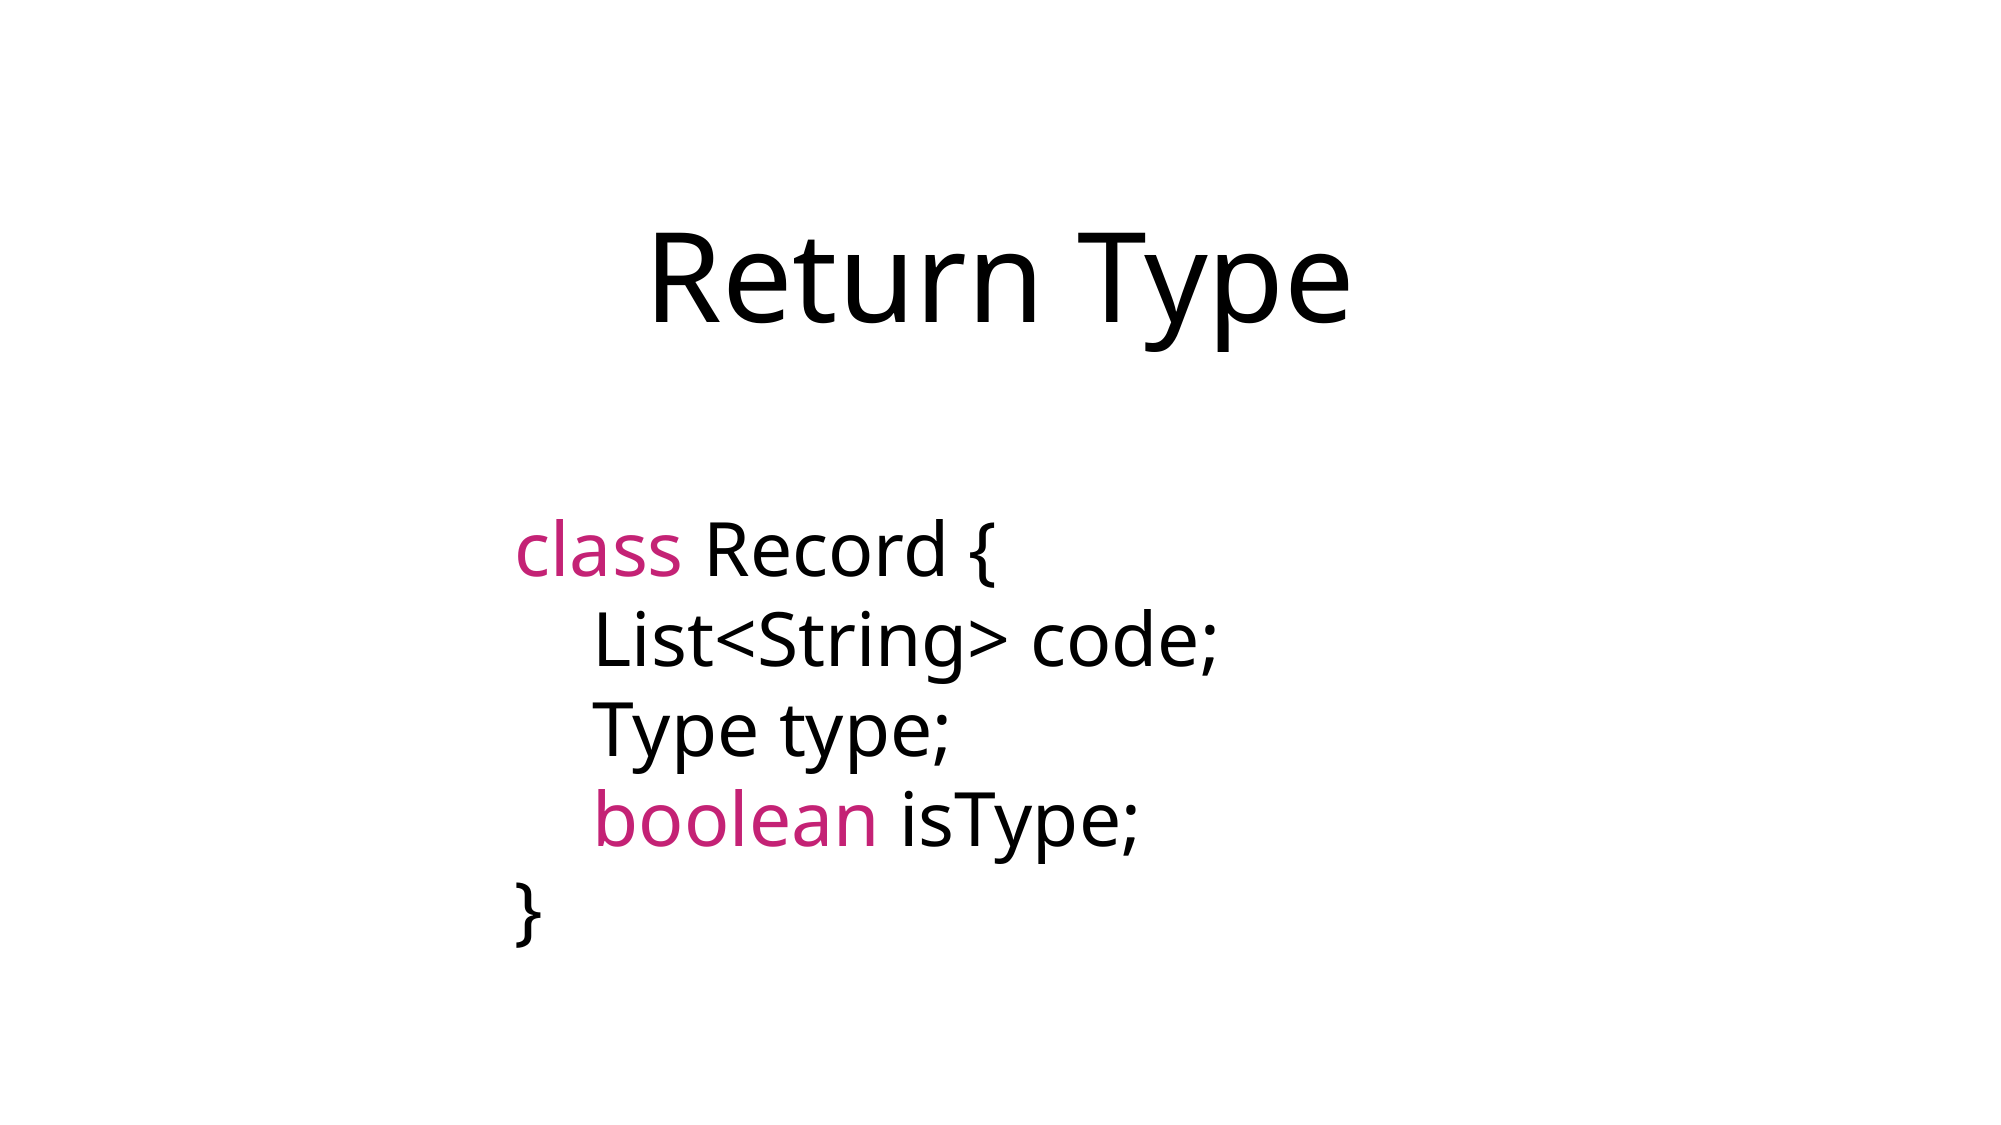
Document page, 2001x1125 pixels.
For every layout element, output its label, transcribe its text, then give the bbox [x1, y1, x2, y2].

text_box class Record { List<String> code; Type type; boolean isType; } [500, 493, 1500, 959]
text_box Return Type [630, 189, 1370, 355]
